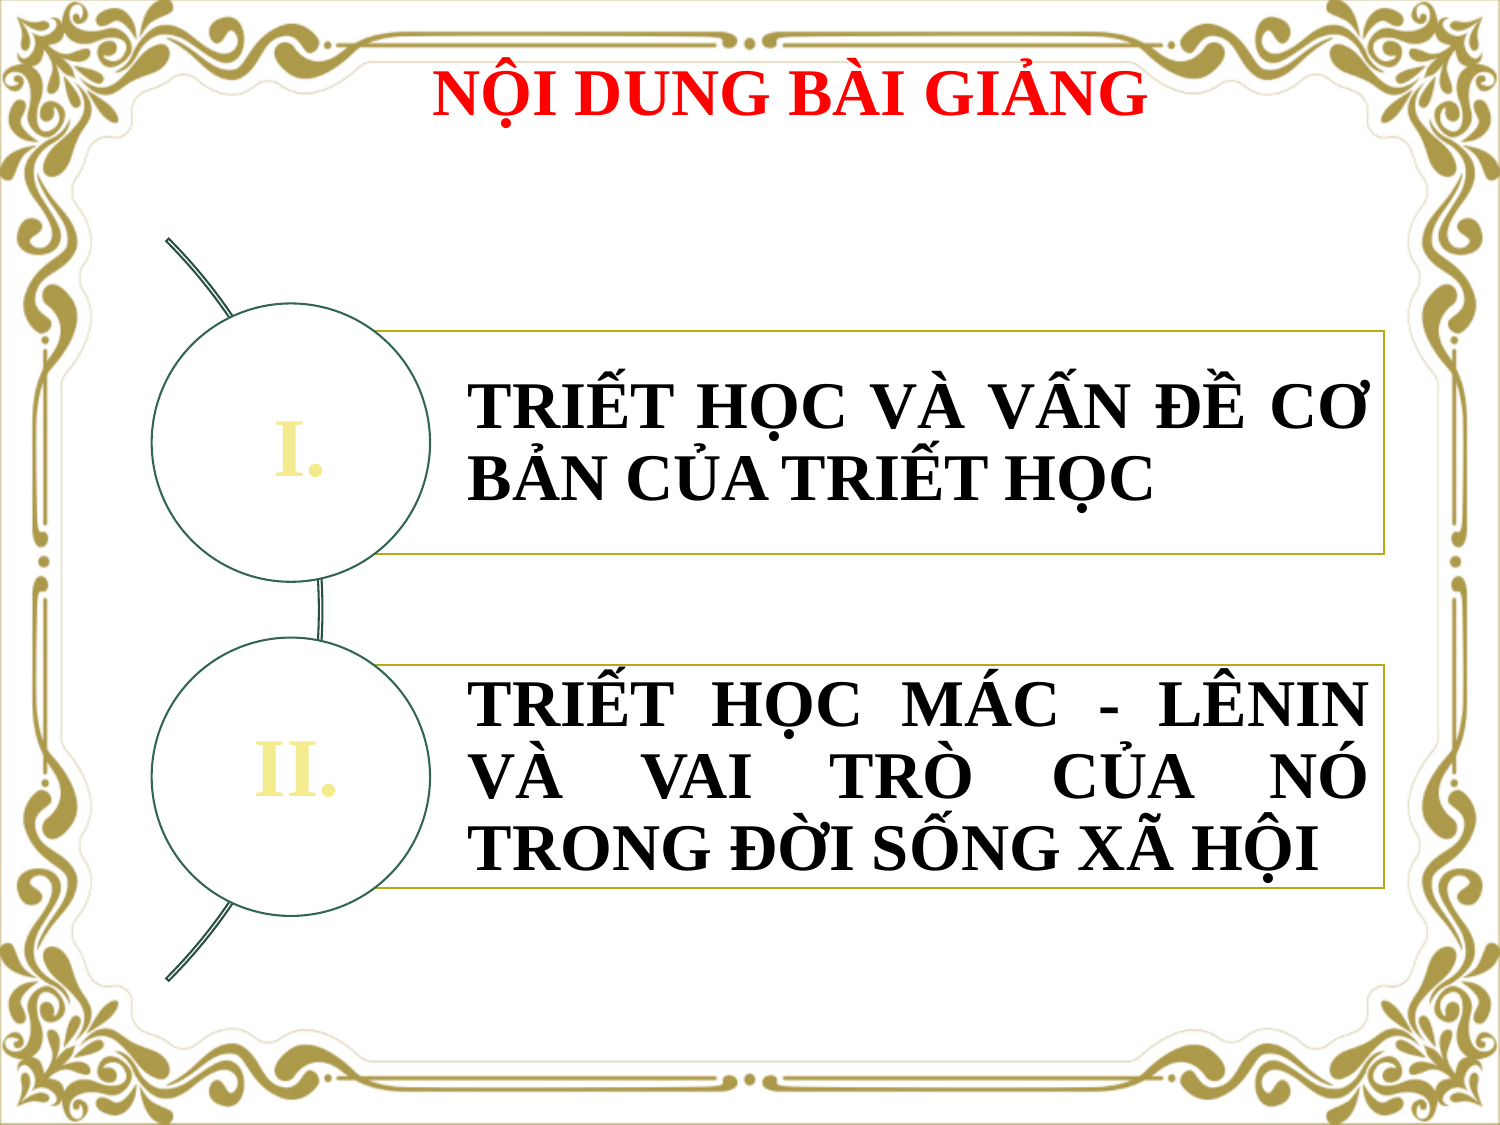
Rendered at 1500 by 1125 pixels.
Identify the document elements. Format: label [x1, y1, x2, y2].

picture [0, 0, 1500, 1125]
text_box [147, 219, 1388, 1000]
